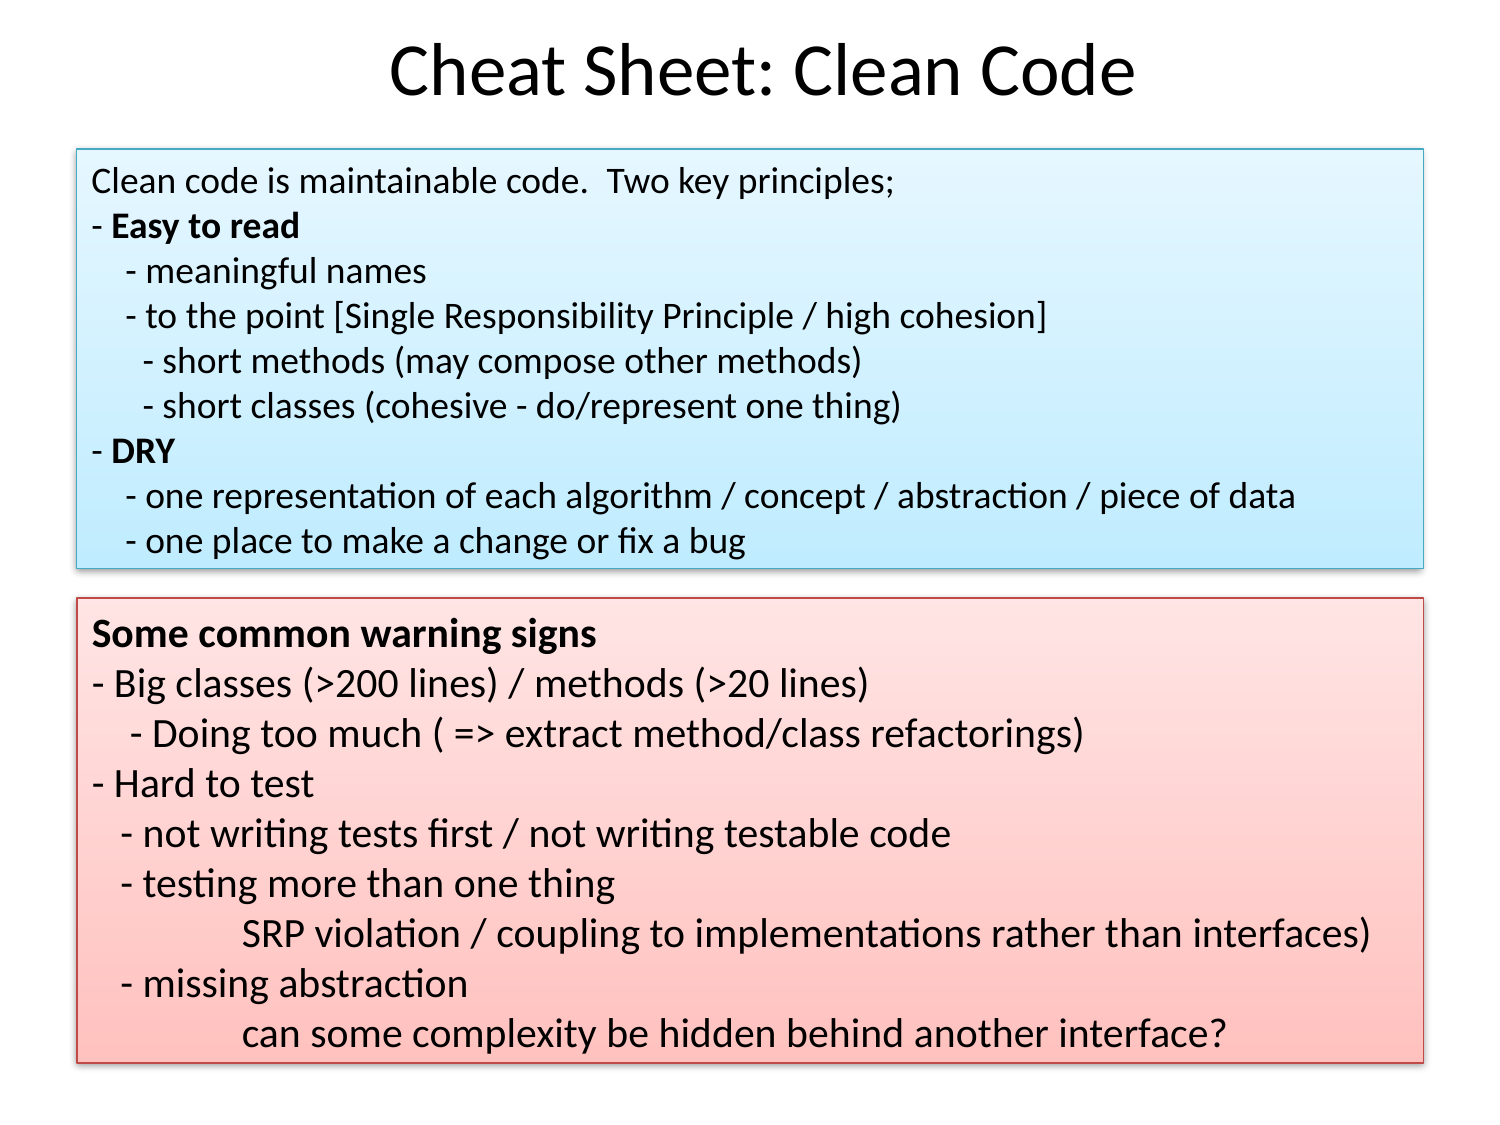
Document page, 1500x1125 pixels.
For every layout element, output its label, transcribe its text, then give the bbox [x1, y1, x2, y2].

text_box Some common warning signs - Big classes (>200 lines) / methods (>20 lines) - Doing too much ( => extract method/class refactorings) - Hard to test - not writing tests first / not writing testable code - testing more than one thing SRP violation / coupling to implementations rather than interfaces) - missing abstraction can some complexity be hidden behind another interface? [76, 597, 1424, 1064]
title Cheat Sheet: Clean Code [88, 4, 1439, 126]
text_box Clean code is maintainable code. Two key principles; - Easy to read - meaningful names - to the point [Single Responsibility Principle / high cohesion] - short methods (may compose other methods) - short classes (cohesive - do/represent one thing) - DRY - one representation of each algorithm / concept / abstraction / piece of data - one place to make a change or fix a bug [76, 148, 1424, 569]
